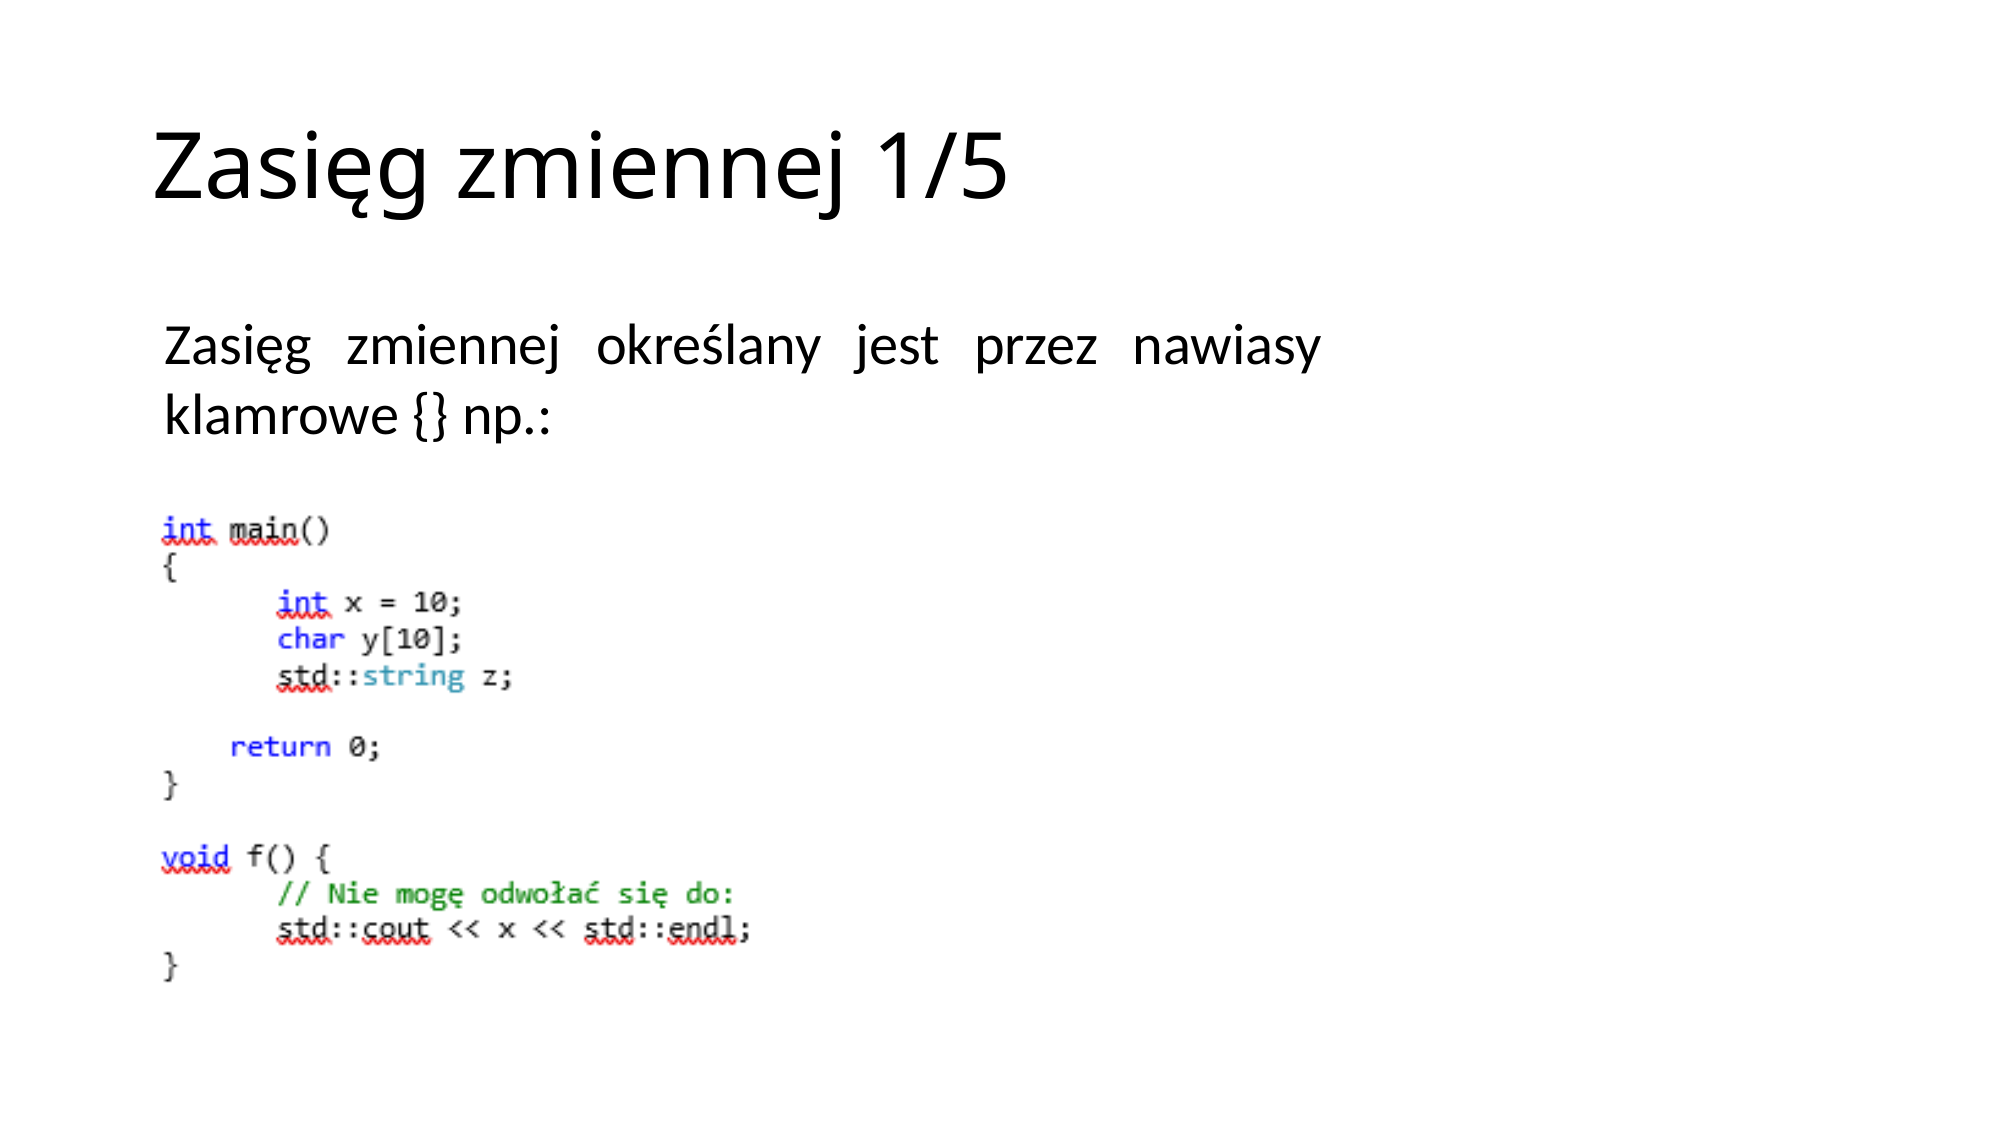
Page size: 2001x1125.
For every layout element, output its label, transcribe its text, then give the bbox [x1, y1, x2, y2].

text_box Zasięg zmiennej określany jest przez nawiasy klamrowe {} np.: [149, 298, 1337, 454]
picture [149, 480, 850, 1073]
title Zasięg zmiennej 1/5 [137, 59, 1863, 278]
